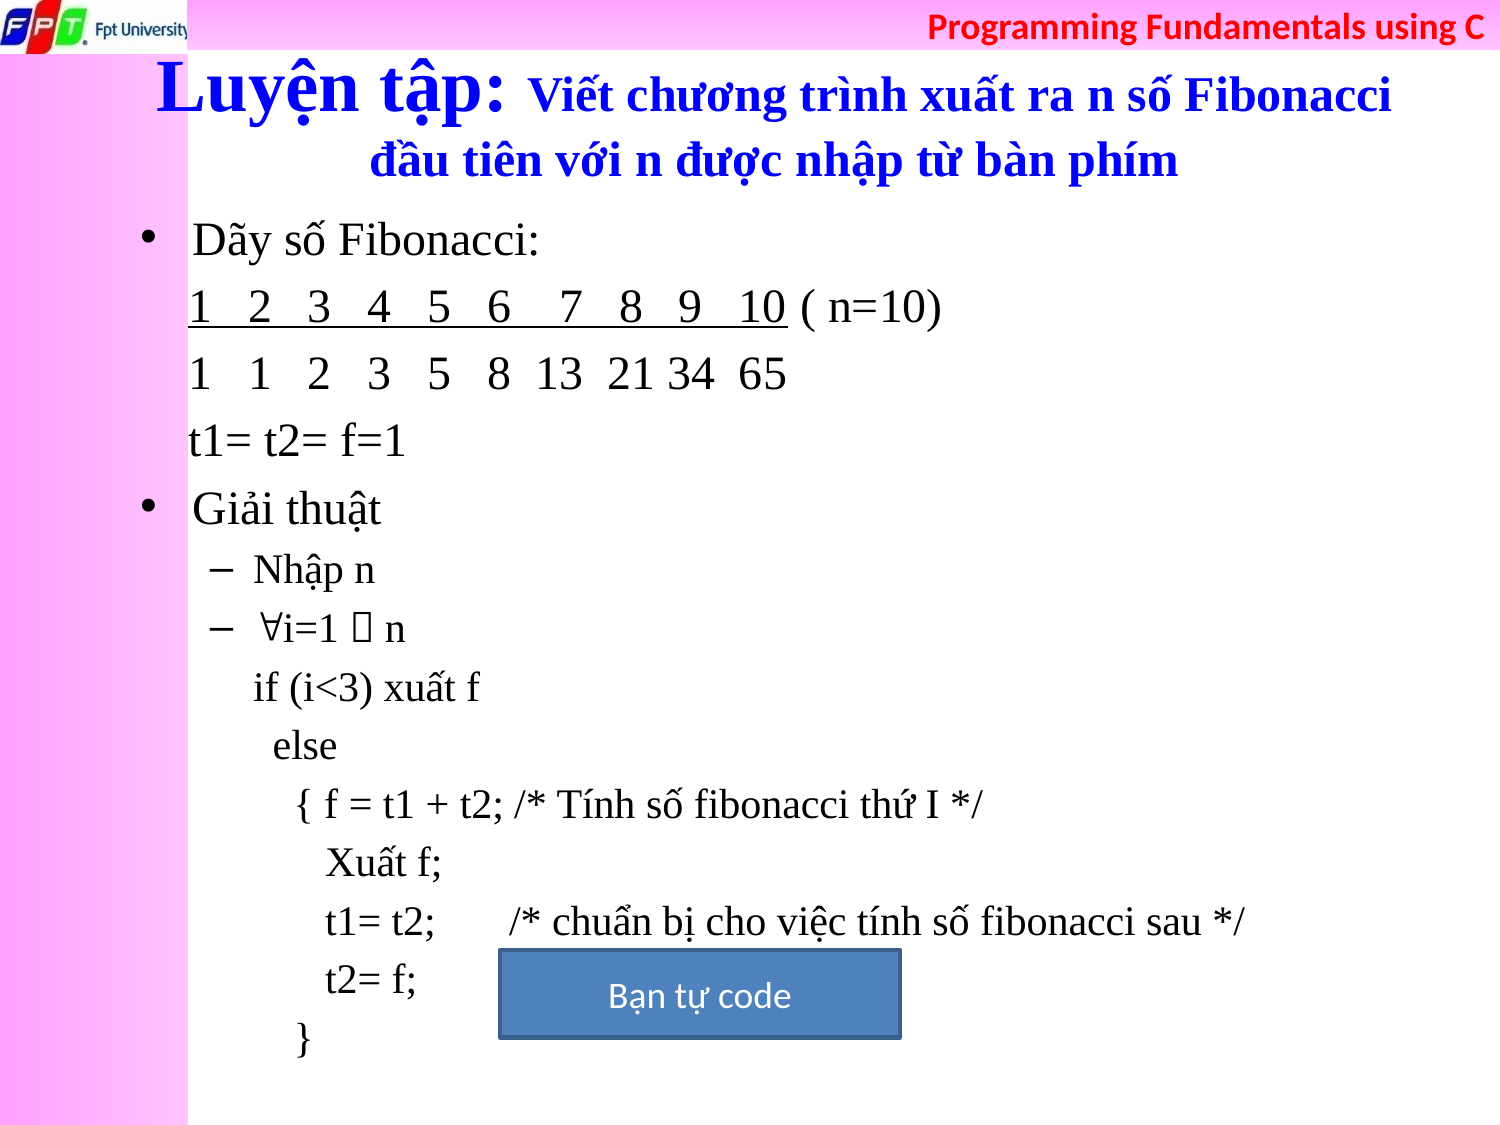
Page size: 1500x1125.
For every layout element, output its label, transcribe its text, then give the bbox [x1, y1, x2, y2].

picture [0, 0, 191, 54]
title Luyện tập: Viết chương trình xuất ra n số Fibonacci đầu tiên với n được nhập từ bàn phím [125, 95, 1425, 188]
list Dãy số Fibonacci: 1 2 3 4 5 6 7 8 9 10 ( n=10) 1 1 2 3 5 8 13 21 34 65 t1= t2= f=1 Giải thuật Nhập n i=1  n if (i<3) xuất f else { f = t1 + t2; /* Tính số fibonacci thứ I */ Xuất f; t1= t2; /* chuẩn bị cho việc tính số fibonacci sau */ t2= f; } [125, 200, 1425, 1075]
text_box Bạn tự code [498, 948, 902, 1040]
